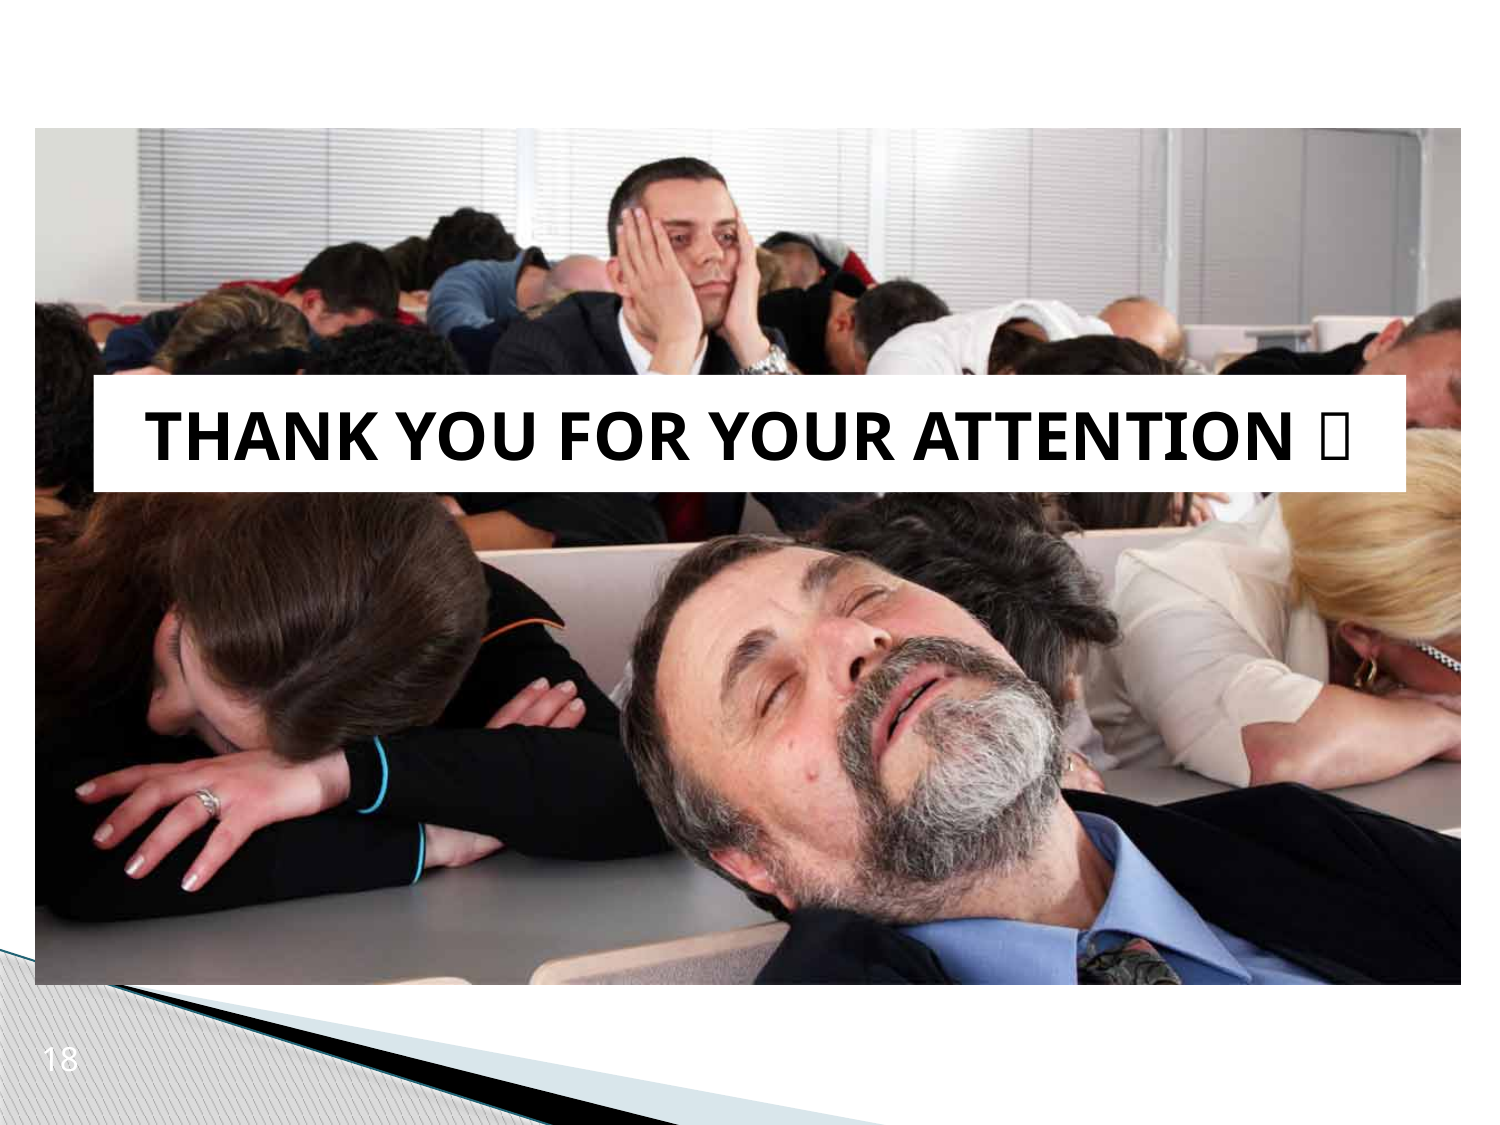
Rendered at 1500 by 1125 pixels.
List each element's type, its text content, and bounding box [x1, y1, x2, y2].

picture [34, 128, 1462, 985]
slide_number 18 [11, 1031, 94, 1092]
